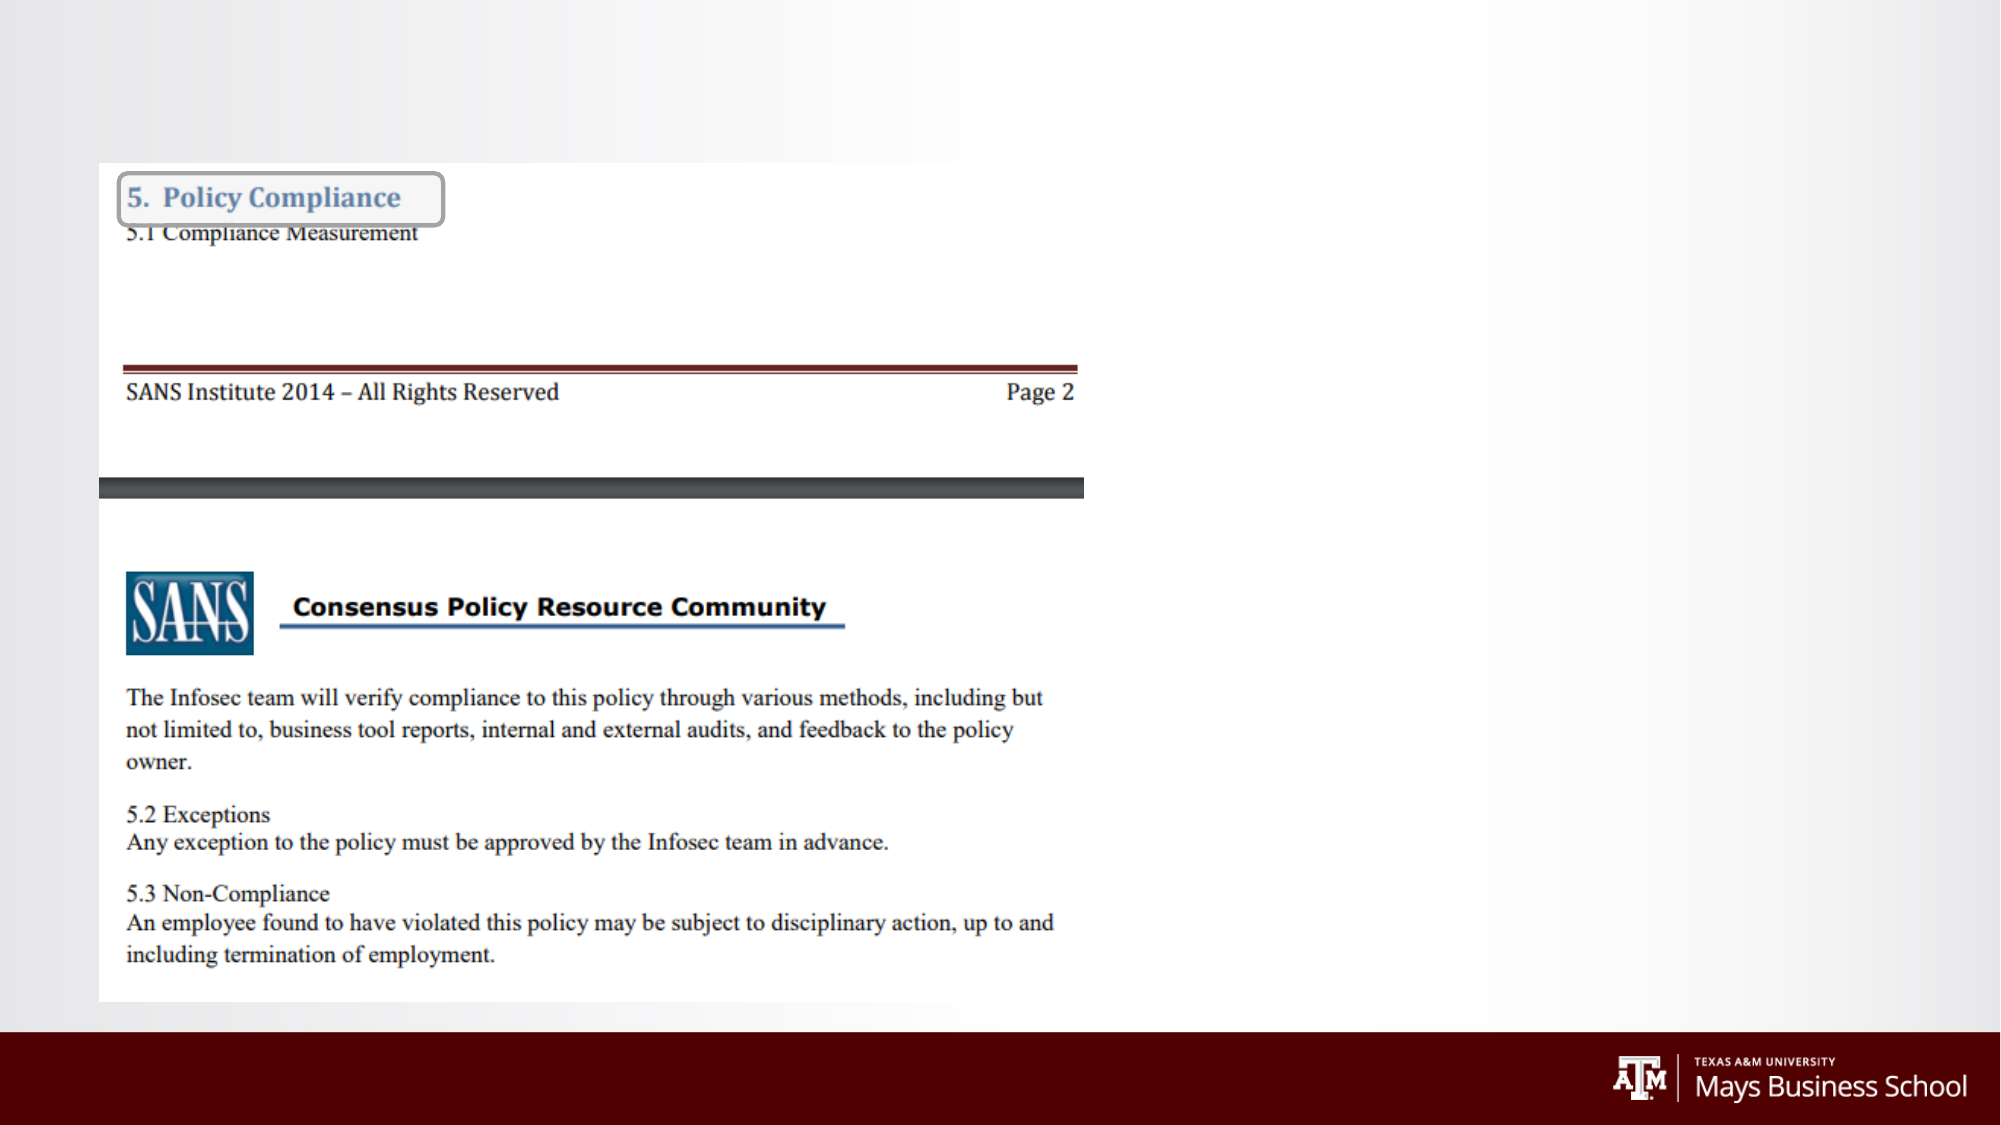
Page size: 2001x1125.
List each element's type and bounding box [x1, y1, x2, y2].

picture [0, 0, 2001, 1125]
list [99, 163, 1084, 1002]
